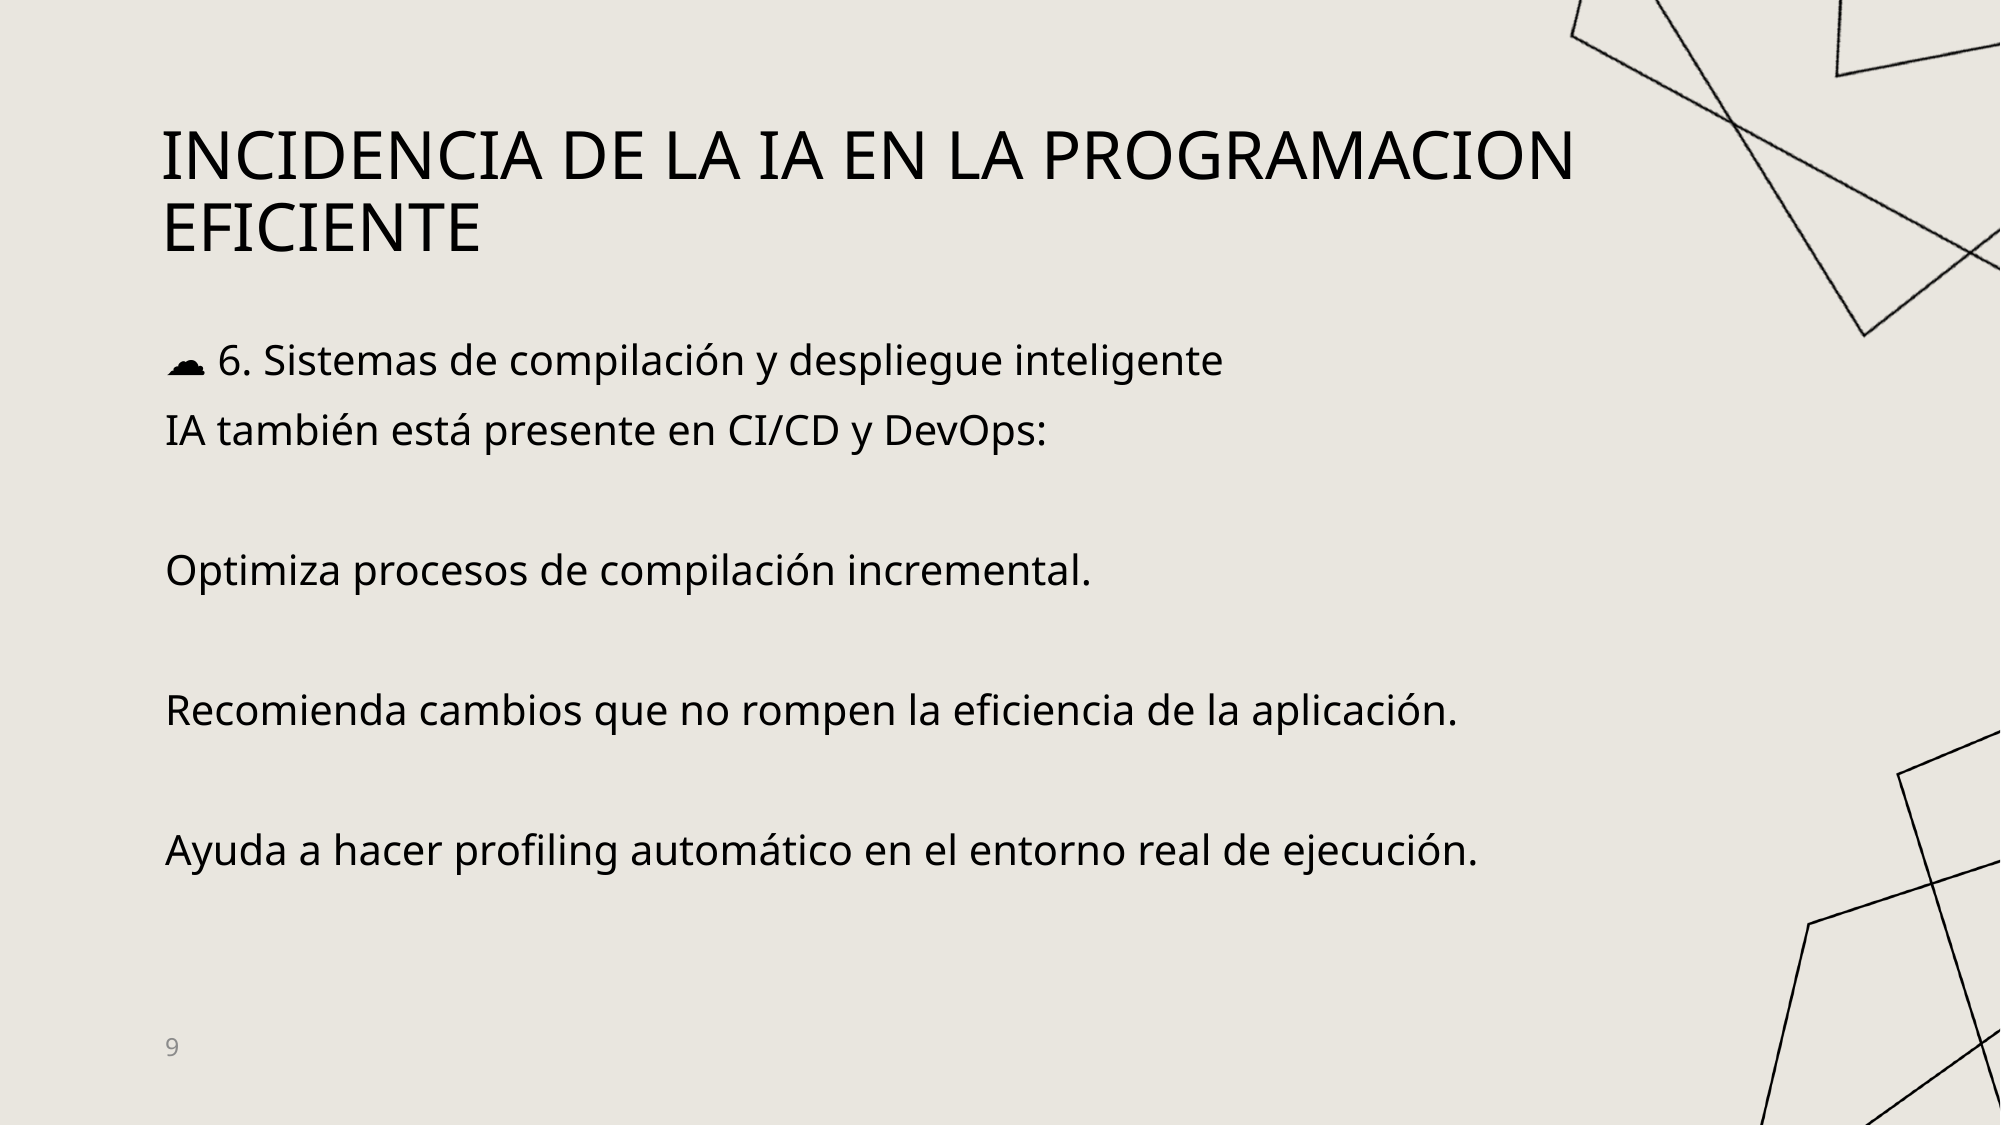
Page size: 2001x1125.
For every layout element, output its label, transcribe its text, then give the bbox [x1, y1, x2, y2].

picture [1553, 0, 2000, 345]
title Incidencia de la IA en la programacion Eficiente [146, 71, 1709, 318]
list ☁️ 6. Sistemas de compilación y despliegue inteligente IA también está presente en CI/CD y DevOps: Optimiza procesos de compilación incremental. Recomienda cambios que no rompen la eficiencia de la aplicación. Ayuda a hacer profiling automático en el entorno real de ejecución. [150, 331, 1557, 974]
slide_number 9 [150, 1024, 254, 1074]
picture [1723, 654, 2001, 1125]
